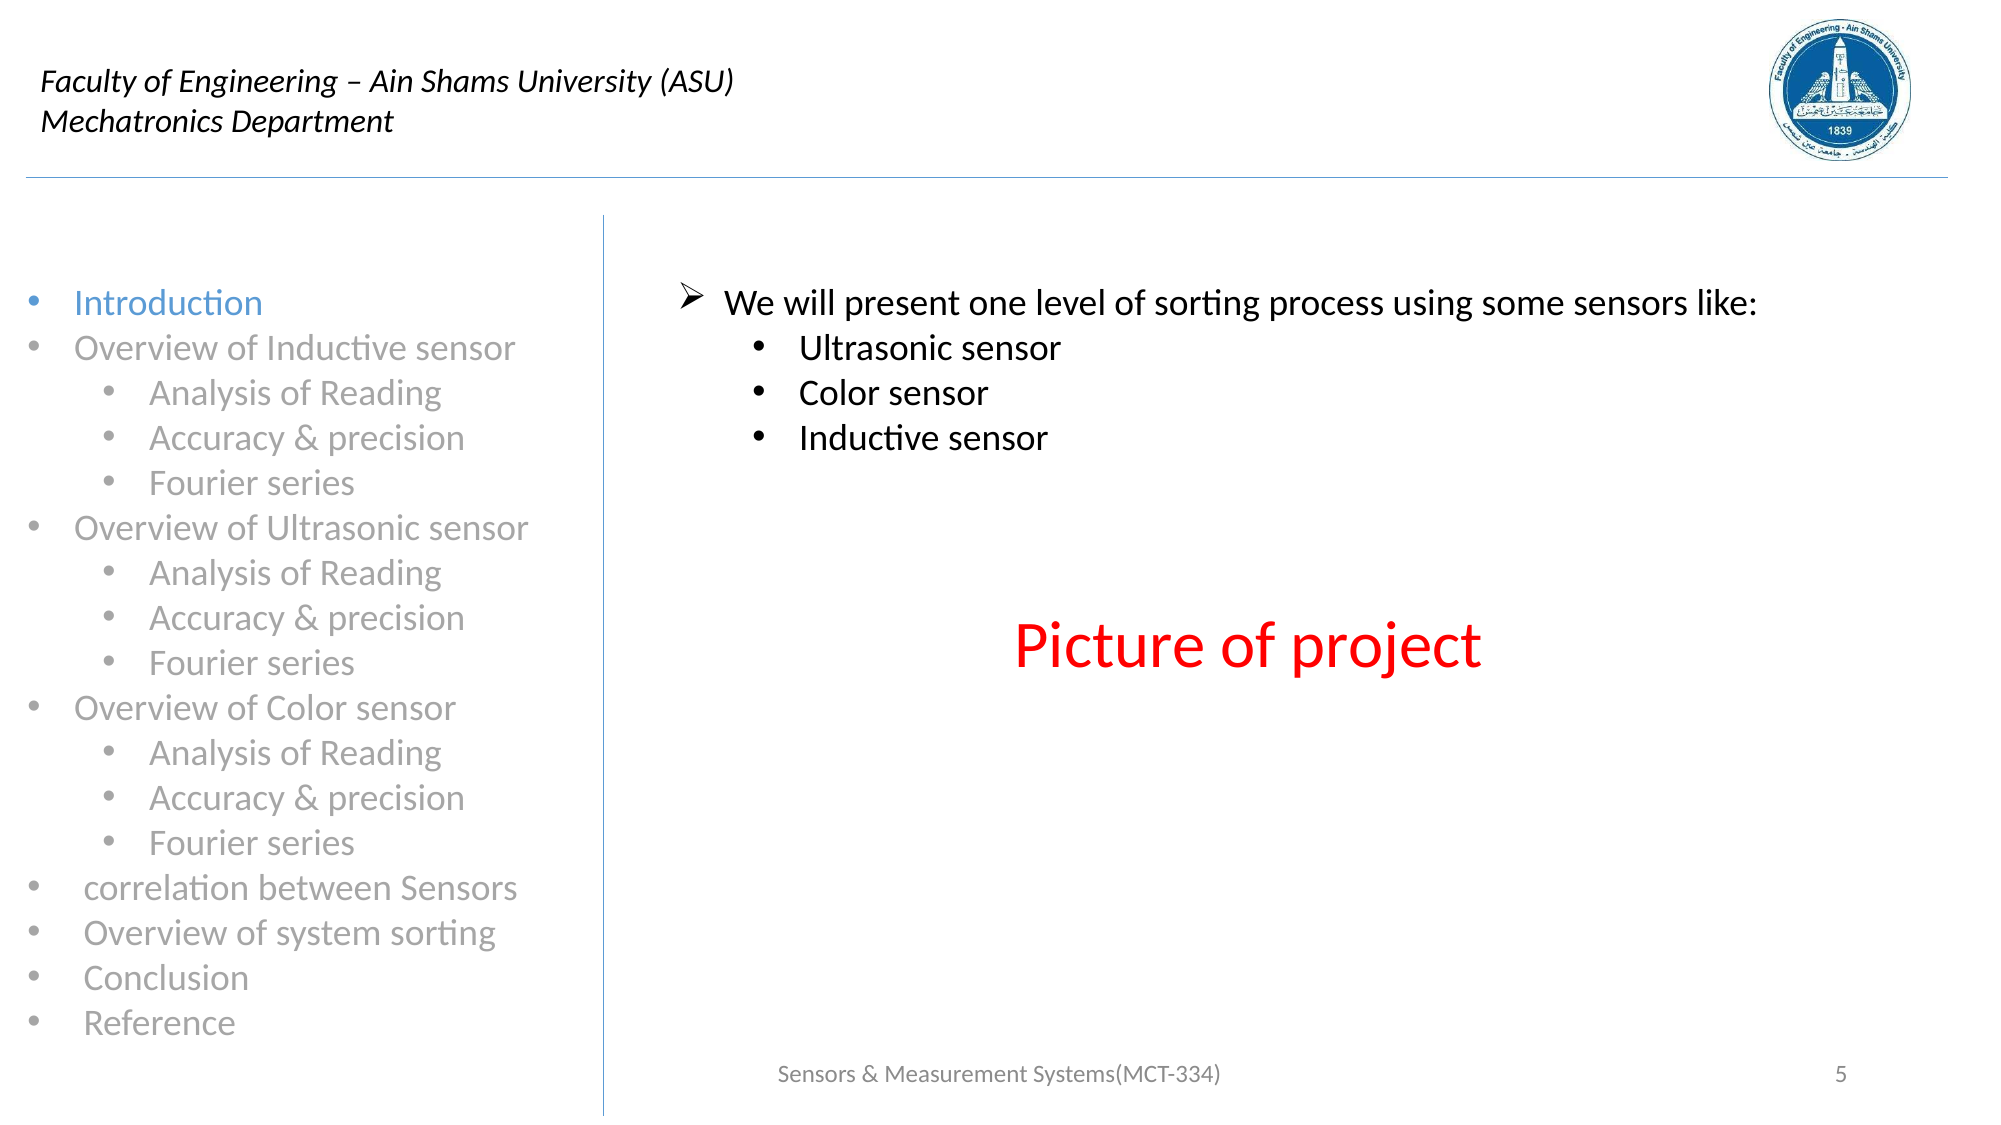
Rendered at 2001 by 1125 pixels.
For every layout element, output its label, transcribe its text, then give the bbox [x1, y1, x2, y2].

text_box We will present one level of sorting process using some sensors like: Ultrasonic sensor Color sensor Inductive sensor [662, 271, 1911, 466]
footer Sensors & Measurement Systems(MCT-334) [662, 1042, 1338, 1103]
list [1769, 19, 1911, 161]
text_box Picture of project [999, 593, 1537, 689]
slide_number 5 [1412, 1042, 1863, 1103]
text_box Introduction Overview of Inductive sensor Analysis of Reading Accuracy & precision Fourier series Overview of Ultrasonic sensor Analysis of Reading Accuracy & precision Fourier series Overview of Color sensor Analysis of Reading Accuracy & precision Fourier series correlation between Sensors Overview of system sorting Conclusion Reference [12, 271, 603, 1051]
text_box Faculty of Engineering – Ain Shams University (ASU) Mechatronics Department [25, 51, 950, 146]
